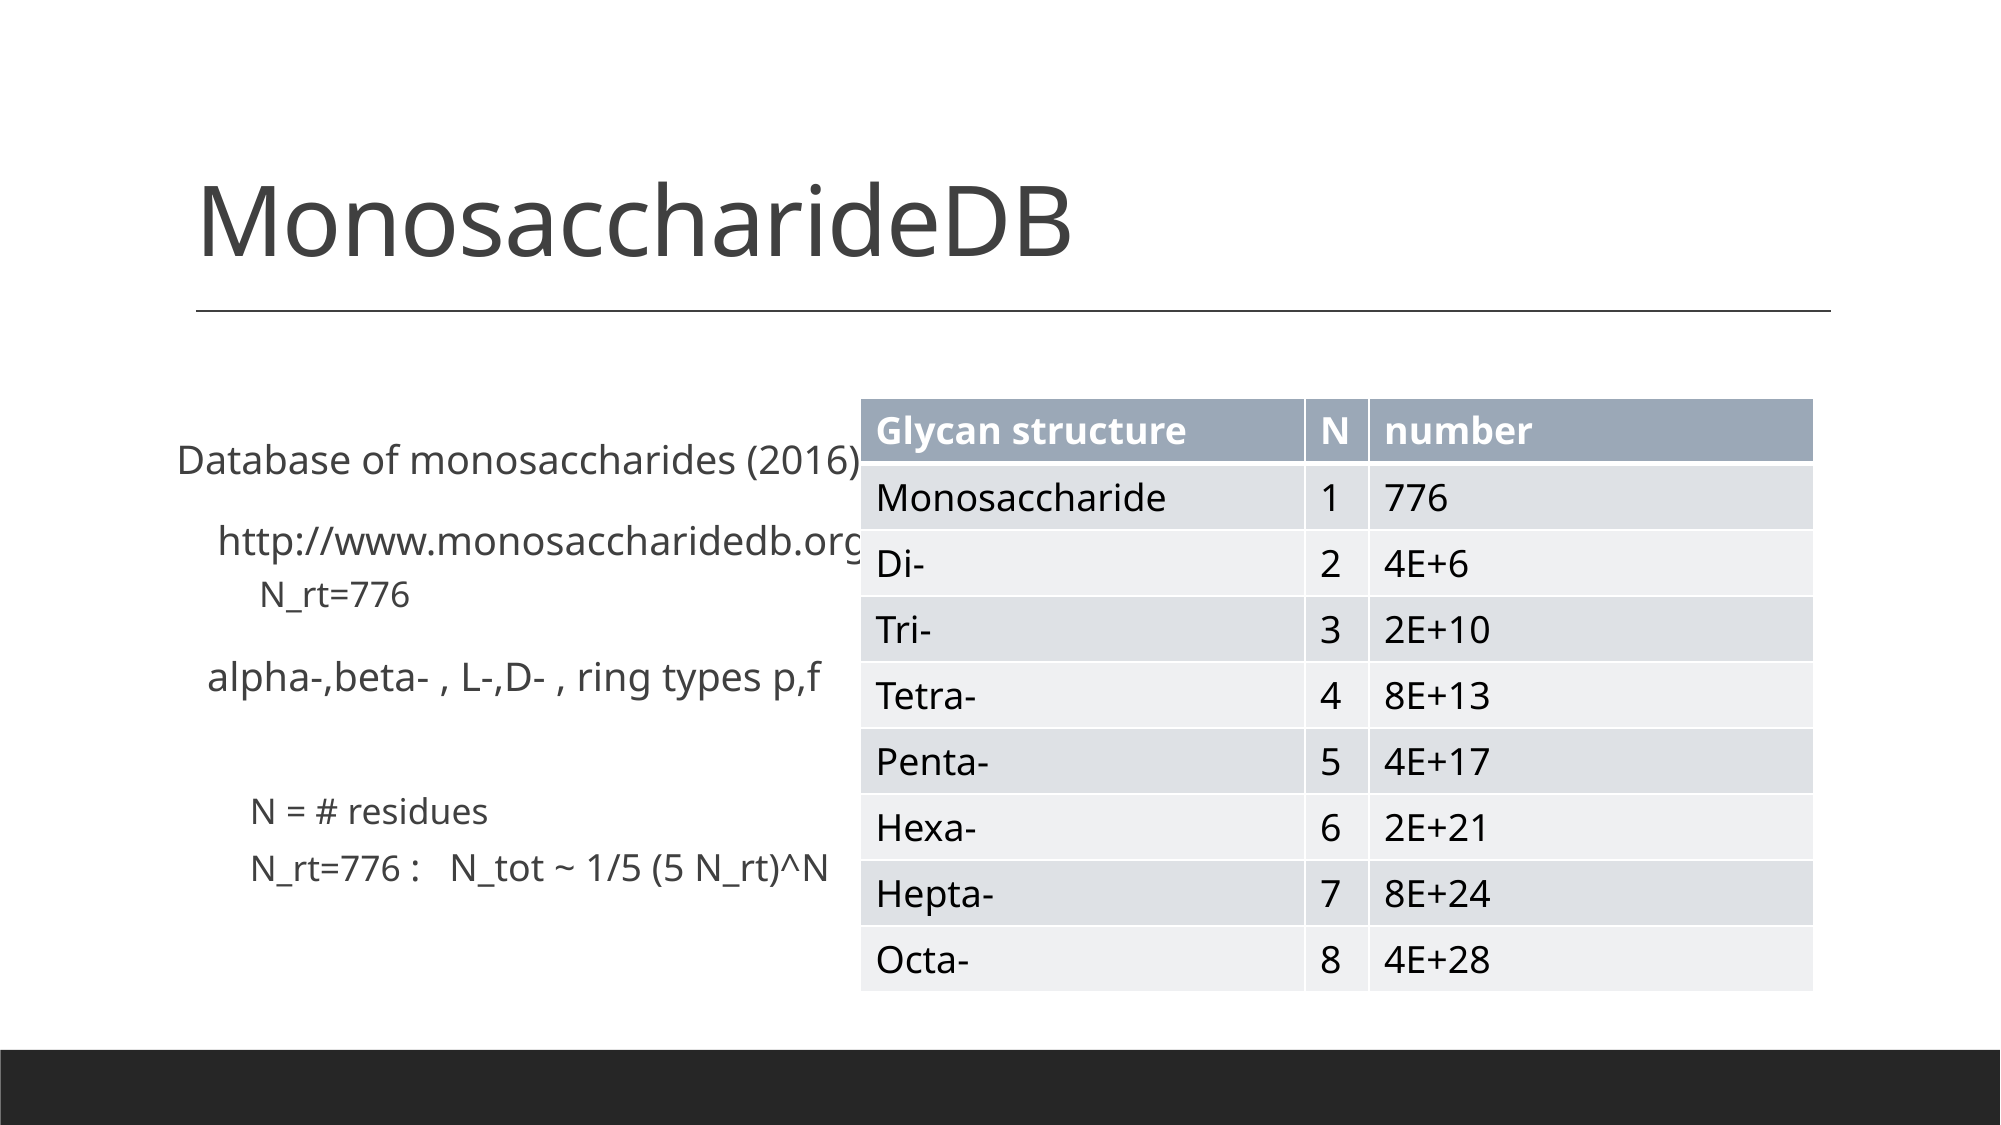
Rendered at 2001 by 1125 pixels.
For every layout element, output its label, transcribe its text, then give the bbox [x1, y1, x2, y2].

table_cell 6 [1306, 795, 1368, 859]
table_cell 2E+21 [1370, 795, 1813, 859]
table_cell 8E+24 [1370, 861, 1813, 925]
table_cell 5 [1306, 729, 1368, 793]
list Database of monosaccharides (2016): http://www.monosaccharidedb.org/ N_rt=776 alpha-,beta- , L-,D- , ring types p,f N = # residues N_rt=776 : N_tot ~ 1/5 (5 N_rt)^N [161, 345, 1830, 1032]
table_header number [1370, 399, 1813, 461]
table_cell 1 [1306, 466, 1368, 529]
table_cell 4E+6 [1370, 531, 1813, 595]
table_cell 4E+17 [1370, 729, 1813, 793]
table_cell 7 [1306, 861, 1368, 925]
table_header Glycan structure [861, 399, 1304, 461]
table_cell 8 [1306, 927, 1368, 991]
table_cell 8E+13 [1370, 663, 1813, 727]
table_cell 4E+28 [1370, 927, 1813, 991]
table_cell Hepta- [861, 861, 1304, 925]
table_header N [1306, 399, 1368, 461]
table_cell 2E+10 [1370, 597, 1813, 661]
table_cell 3 [1306, 597, 1368, 661]
table_cell 2 [1306, 531, 1368, 595]
table_cell 4 [1306, 663, 1368, 727]
table_cell Monosaccharide [861, 466, 1304, 529]
table_cell Di- [861, 531, 1304, 595]
table_cell Penta- [861, 729, 1304, 793]
title MonosaccharideDB [180, 47, 1830, 285]
table_cell Tetra- [861, 663, 1304, 727]
table_cell Hexa- [861, 795, 1304, 859]
table_cell 776 [1370, 466, 1813, 529]
table_cell Tri- [861, 597, 1304, 661]
table_cell Octa- [861, 927, 1304, 991]
